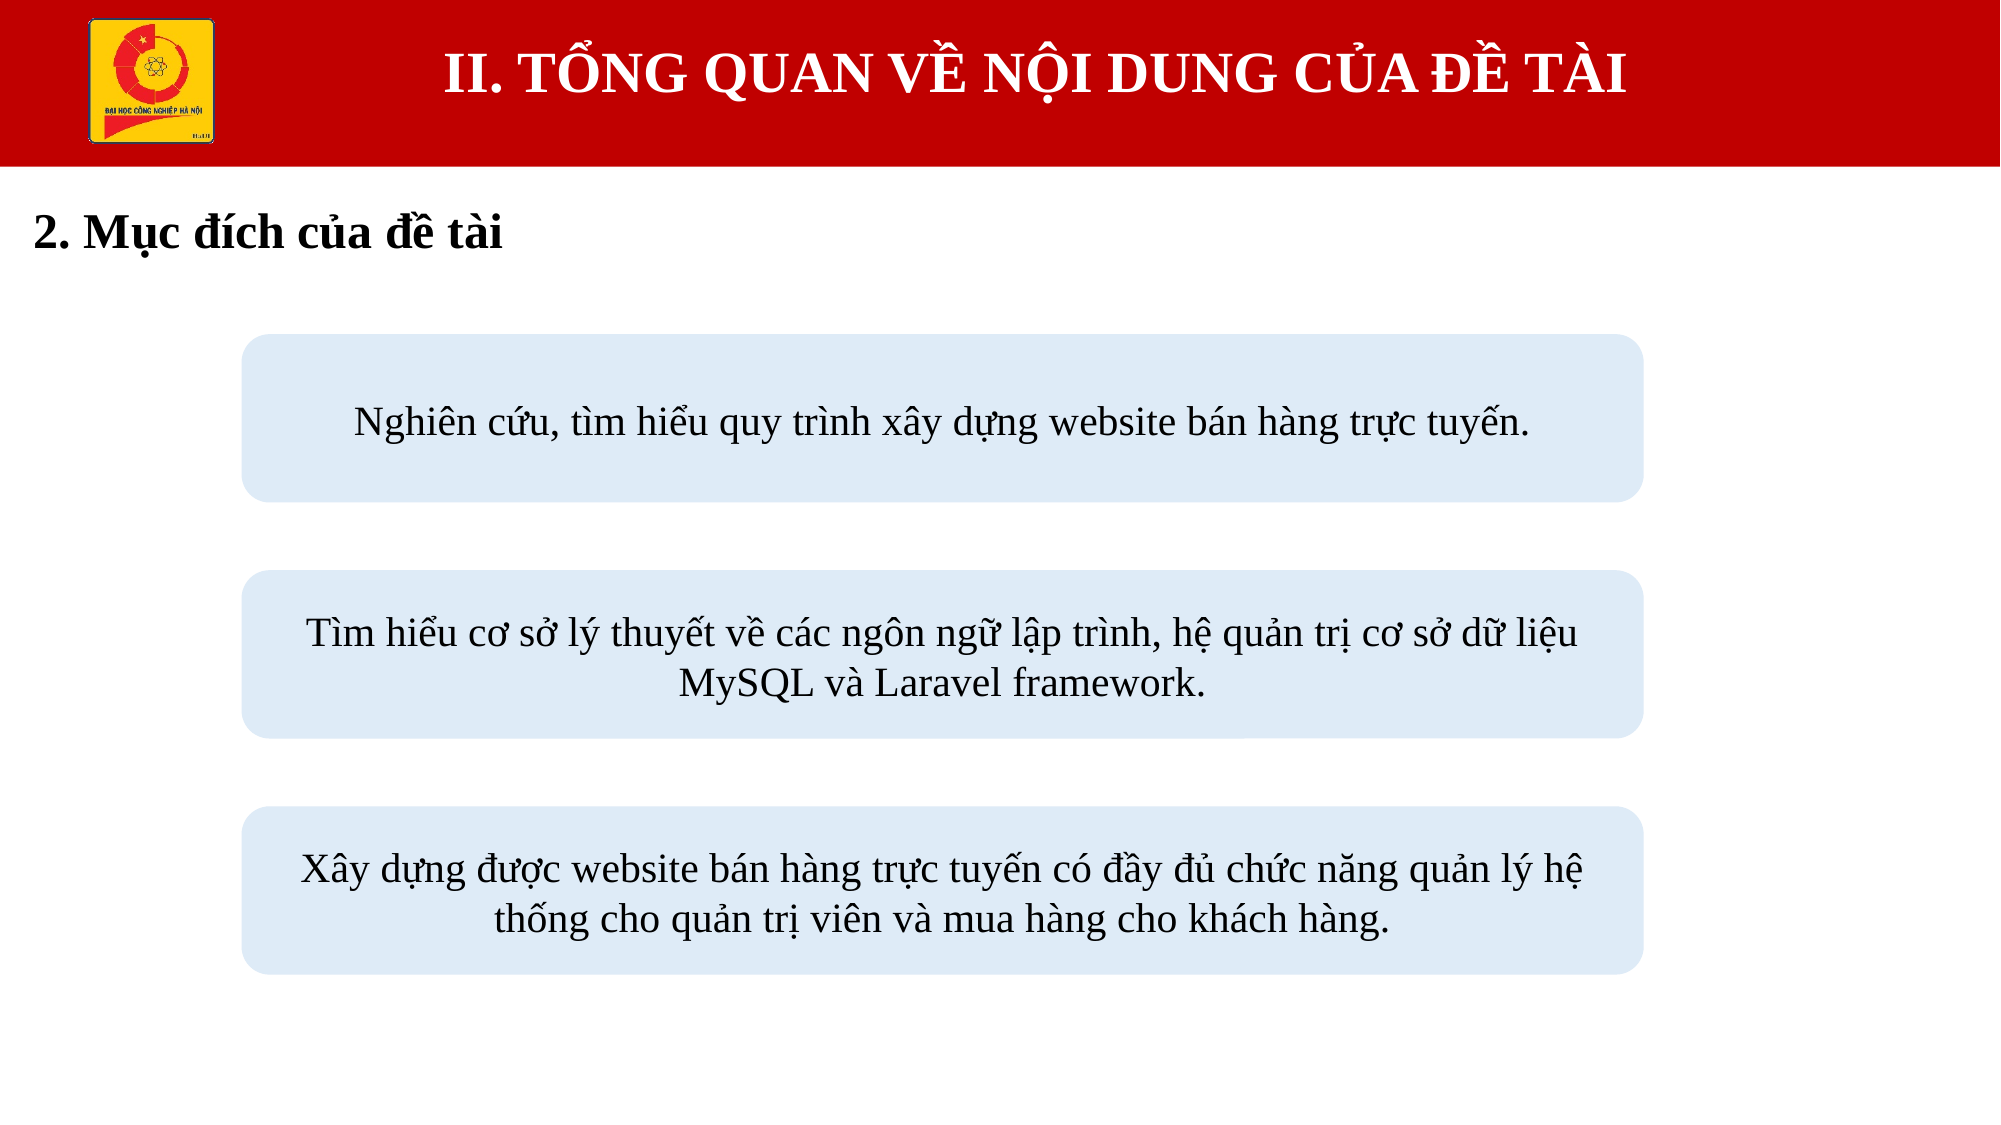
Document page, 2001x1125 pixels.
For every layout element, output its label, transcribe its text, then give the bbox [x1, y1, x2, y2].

text_box [0, 0, 2000, 168]
text_box Xây dựng được website bán hàng trực tuyến có đầy đủ chức năng quản lý hệ thống cho quản trị viên và mua hàng cho khách hàng. [240, 805, 1645, 976]
text_box Nghiên cứu, tìm hiểu quy trình xây dựng website bán hàng trực tuyến. [240, 333, 1645, 504]
picture [62, 10, 246, 148]
text_box 2. Mục đích của đề tài [18, 190, 519, 266]
text_box Tìm hiểu cơ sở lý thuyết về các ngôn ngữ lập trình, hệ quản trị cơ sở dữ liệu MySQL và Laravel framework. [240, 569, 1645, 740]
text_box II. TỔNG QUAN VỀ NỘI DUNG CỦA ĐỀ TÀI [429, 27, 1644, 112]
